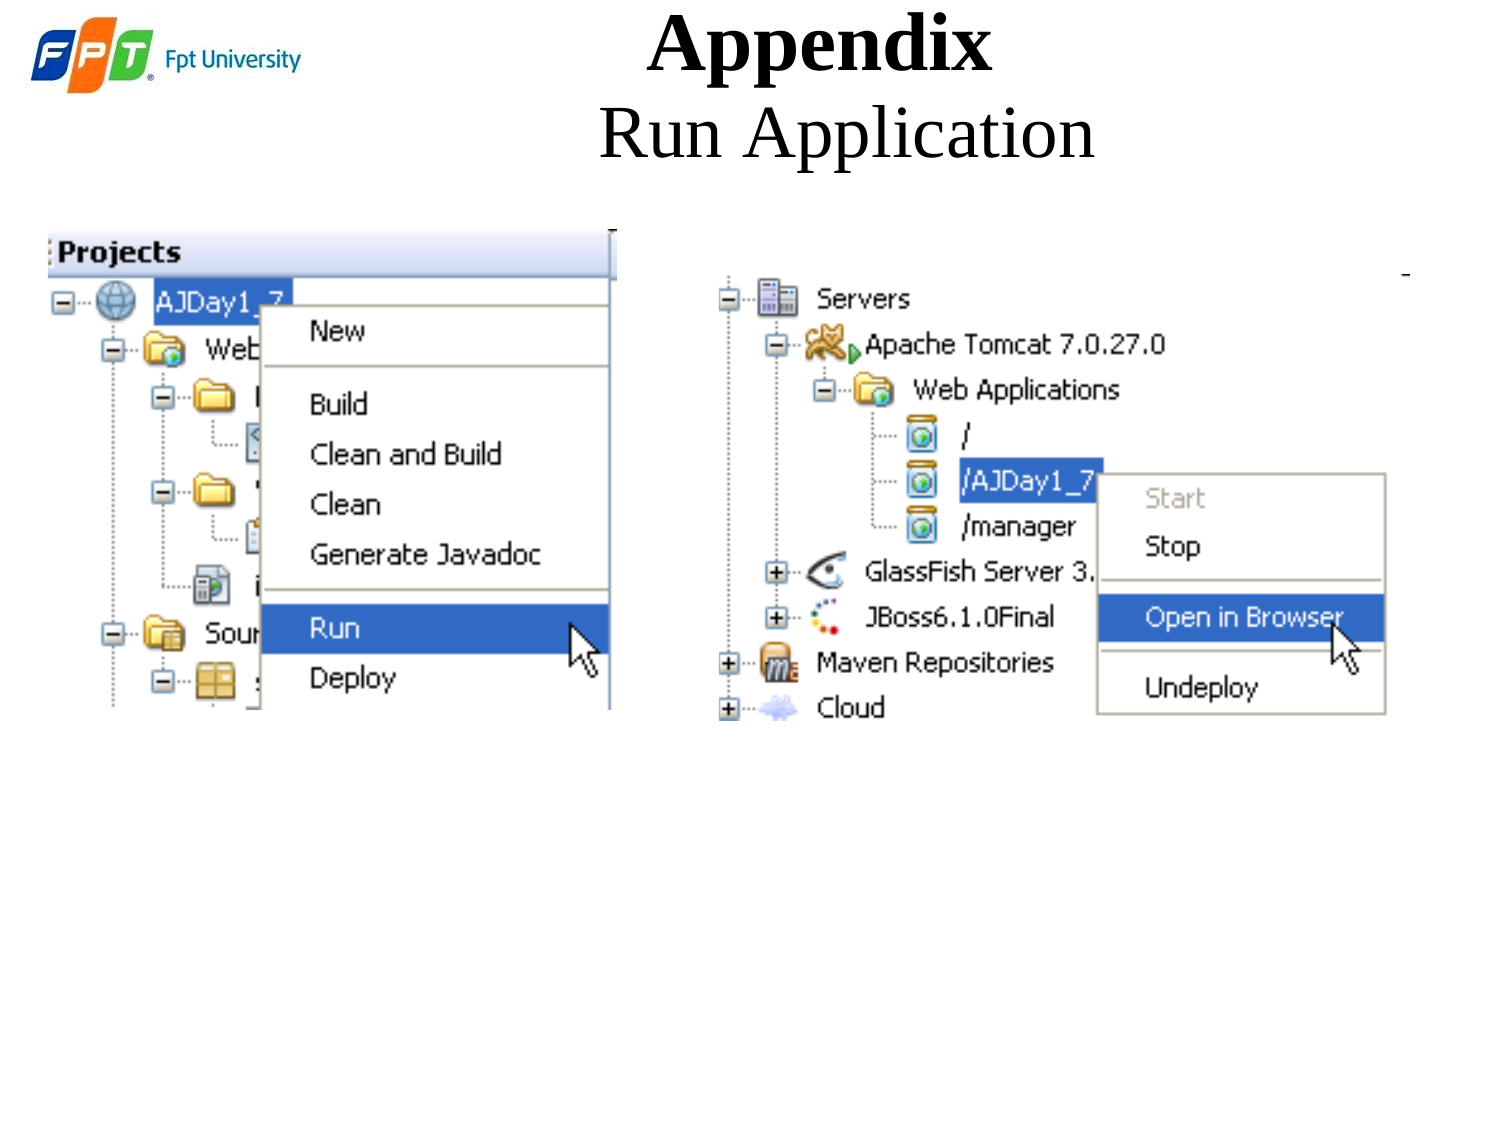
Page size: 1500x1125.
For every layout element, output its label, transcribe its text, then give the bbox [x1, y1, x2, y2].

text_box Appendix [644, 0, 1009, 88]
text_box [47, 229, 617, 710]
text_box [718, 274, 1410, 721]
text_box [0, 0, 325, 122]
text_box Run Application [596, 93, 1106, 173]
